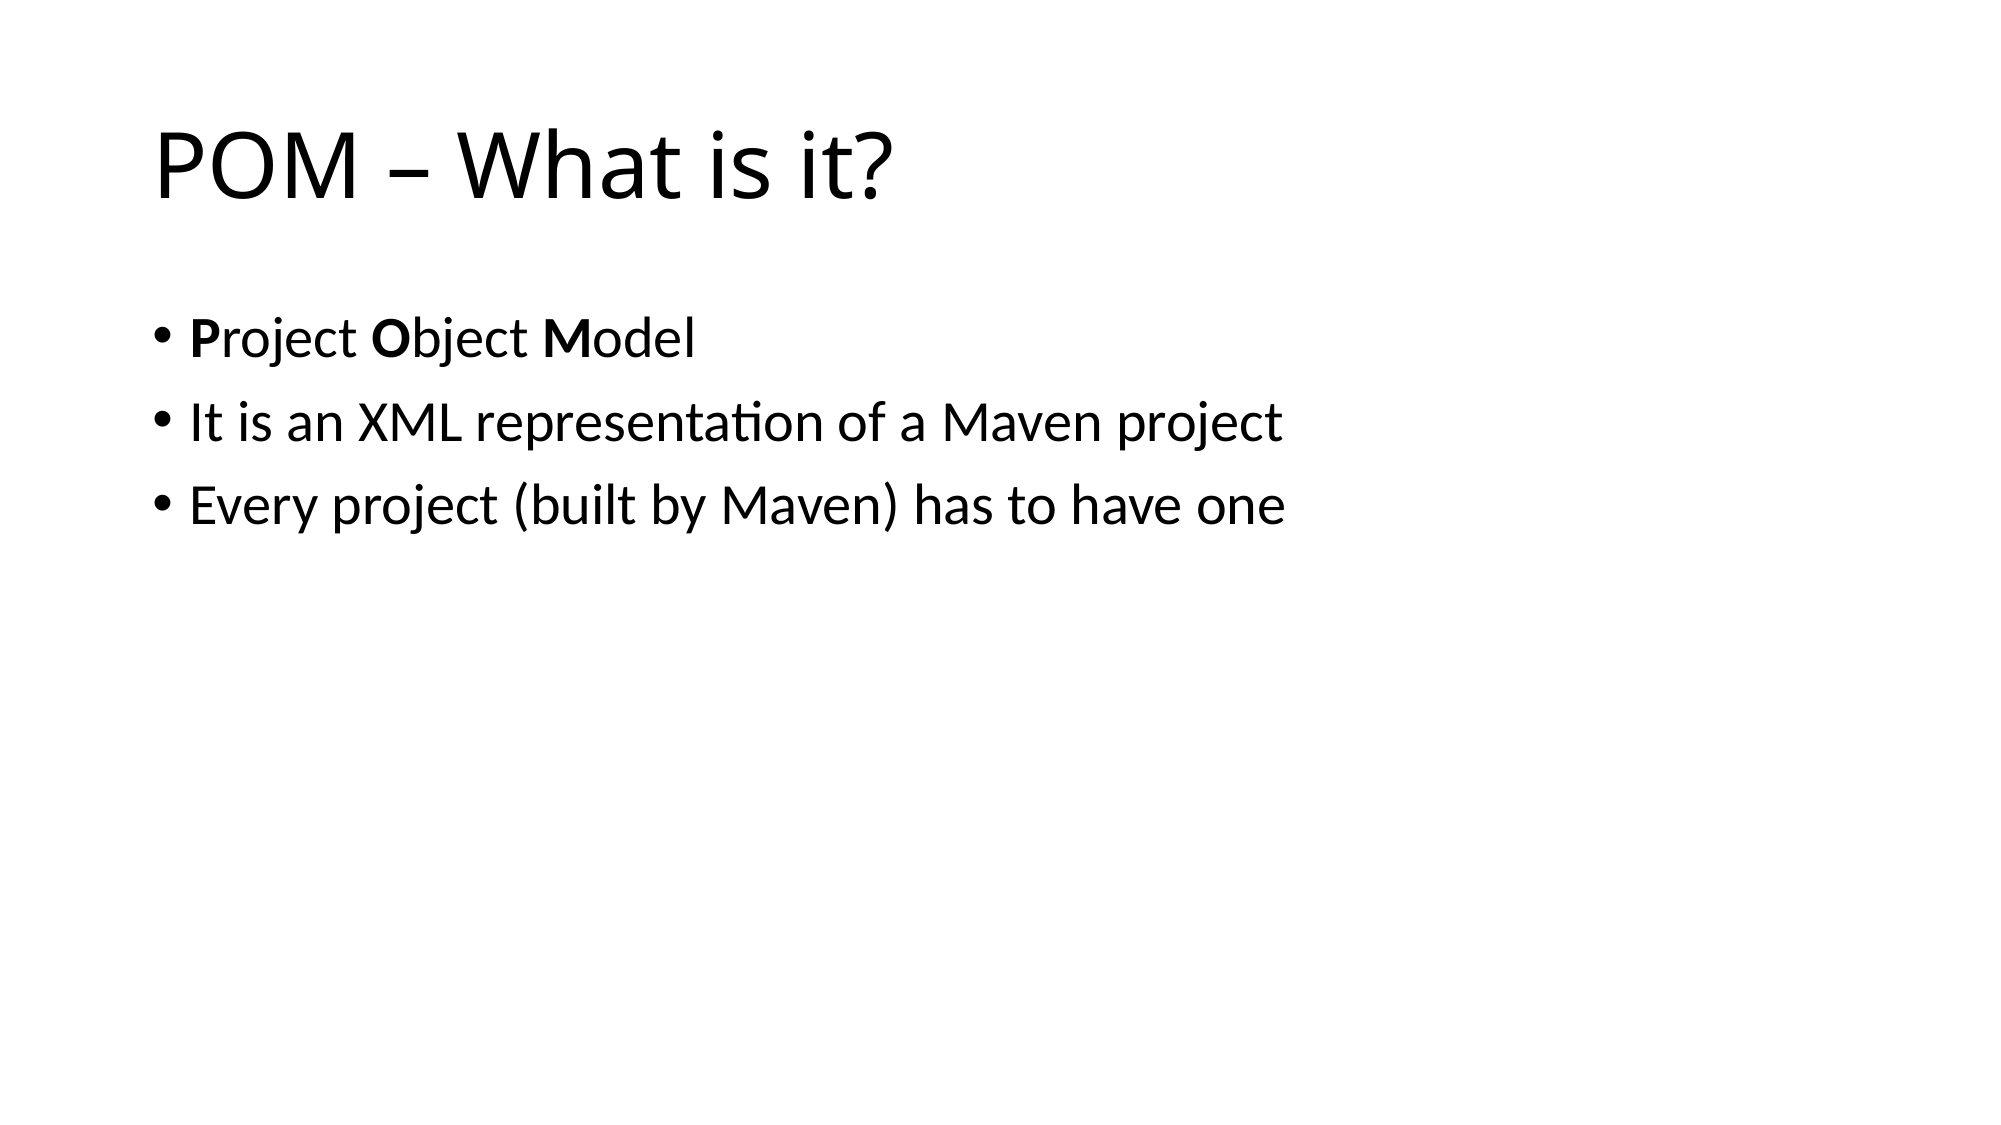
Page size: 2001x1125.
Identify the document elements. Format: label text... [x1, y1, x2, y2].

title POM – What is it? [137, 59, 1863, 278]
list Project Object Model It is an XML representation of a Maven project Every project (built by Maven) has to have one [137, 299, 1863, 1014]
